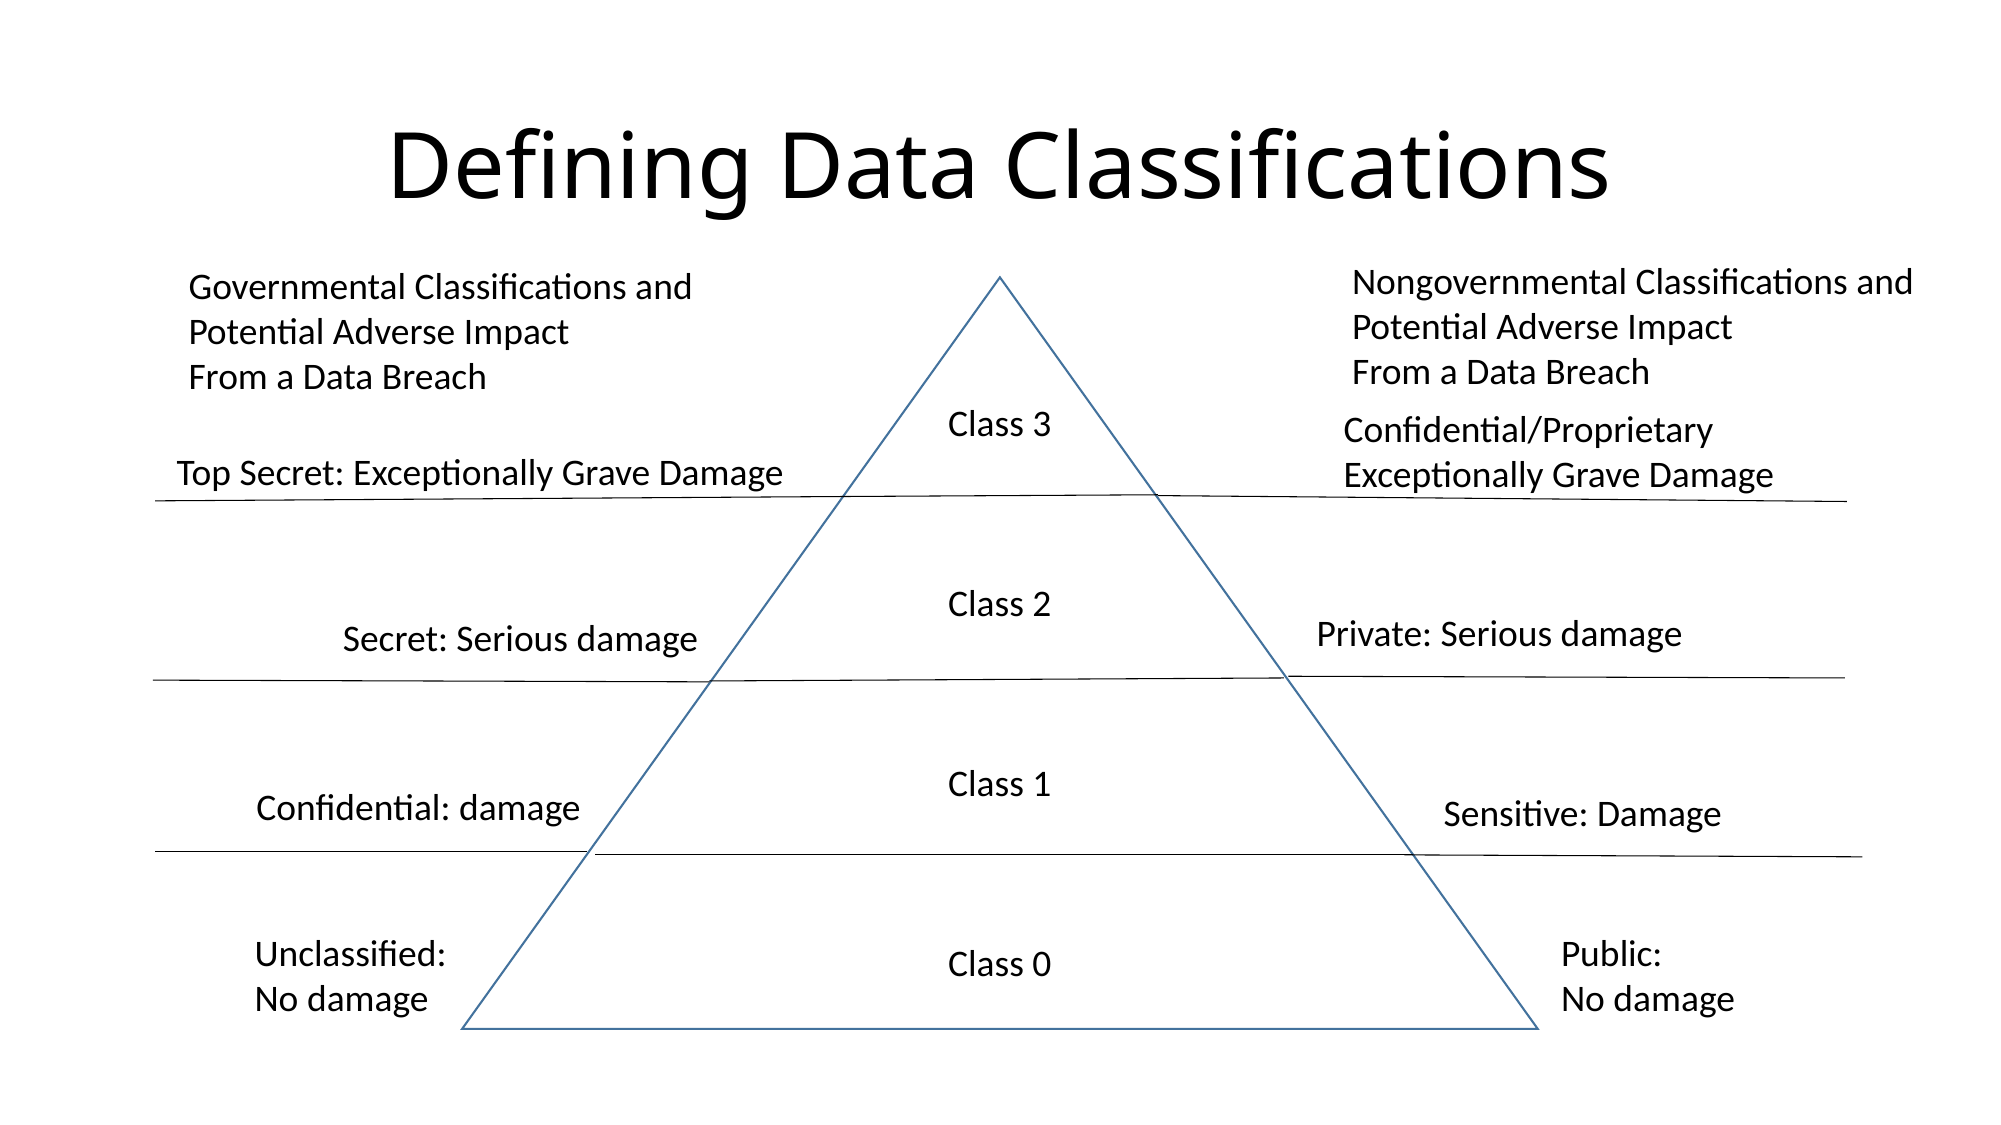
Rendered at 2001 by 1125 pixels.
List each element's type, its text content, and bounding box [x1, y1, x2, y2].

title Defining Data Classifications [137, 59, 1863, 278]
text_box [155, 496, 850, 501]
text_box Public: No damage [1546, 921, 1751, 1026]
text_box Top Secret: Exceptionally Grave Damage [161, 440, 800, 496]
text_box Private: Serious damage [1301, 602, 1698, 662]
text_box [712, 497, 933, 677]
text_box Class 3 Class 2 Class 1 Class 0 [933, 855, 1067, 992]
text_box Sensitive: Damage [1428, 781, 1738, 842]
text_box Nongovernmental Classifications and Potential Adverse Impact From a Data Breach [1337, 249, 1930, 400]
text_box Governmental Classifications and Potential Adverse Impact From a Data Breach [173, 254, 709, 405]
text_box Unclassified: No damage [239, 921, 462, 1026]
text_box [460, 681, 1540, 1030]
text_box Class 3 Class 2 Class 1 Class 0 [933, 681, 1067, 853]
text_box Confidential/Proprietary Exceptionally Grave Damage [1328, 397, 1790, 495]
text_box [1157, 495, 1847, 502]
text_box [709, 677, 1284, 681]
text_box [842, 275, 1157, 495]
text_box Secret: Serious damage [328, 607, 714, 667]
text_box [1067, 497, 1414, 854]
text_box Class 3 Class 2 Class 1 Class 0 [933, 497, 1067, 677]
text_box Confidential: damage [241, 775, 596, 836]
text_box Class 3 Class 2 Class 1 Class 0 [933, 391, 1067, 494]
